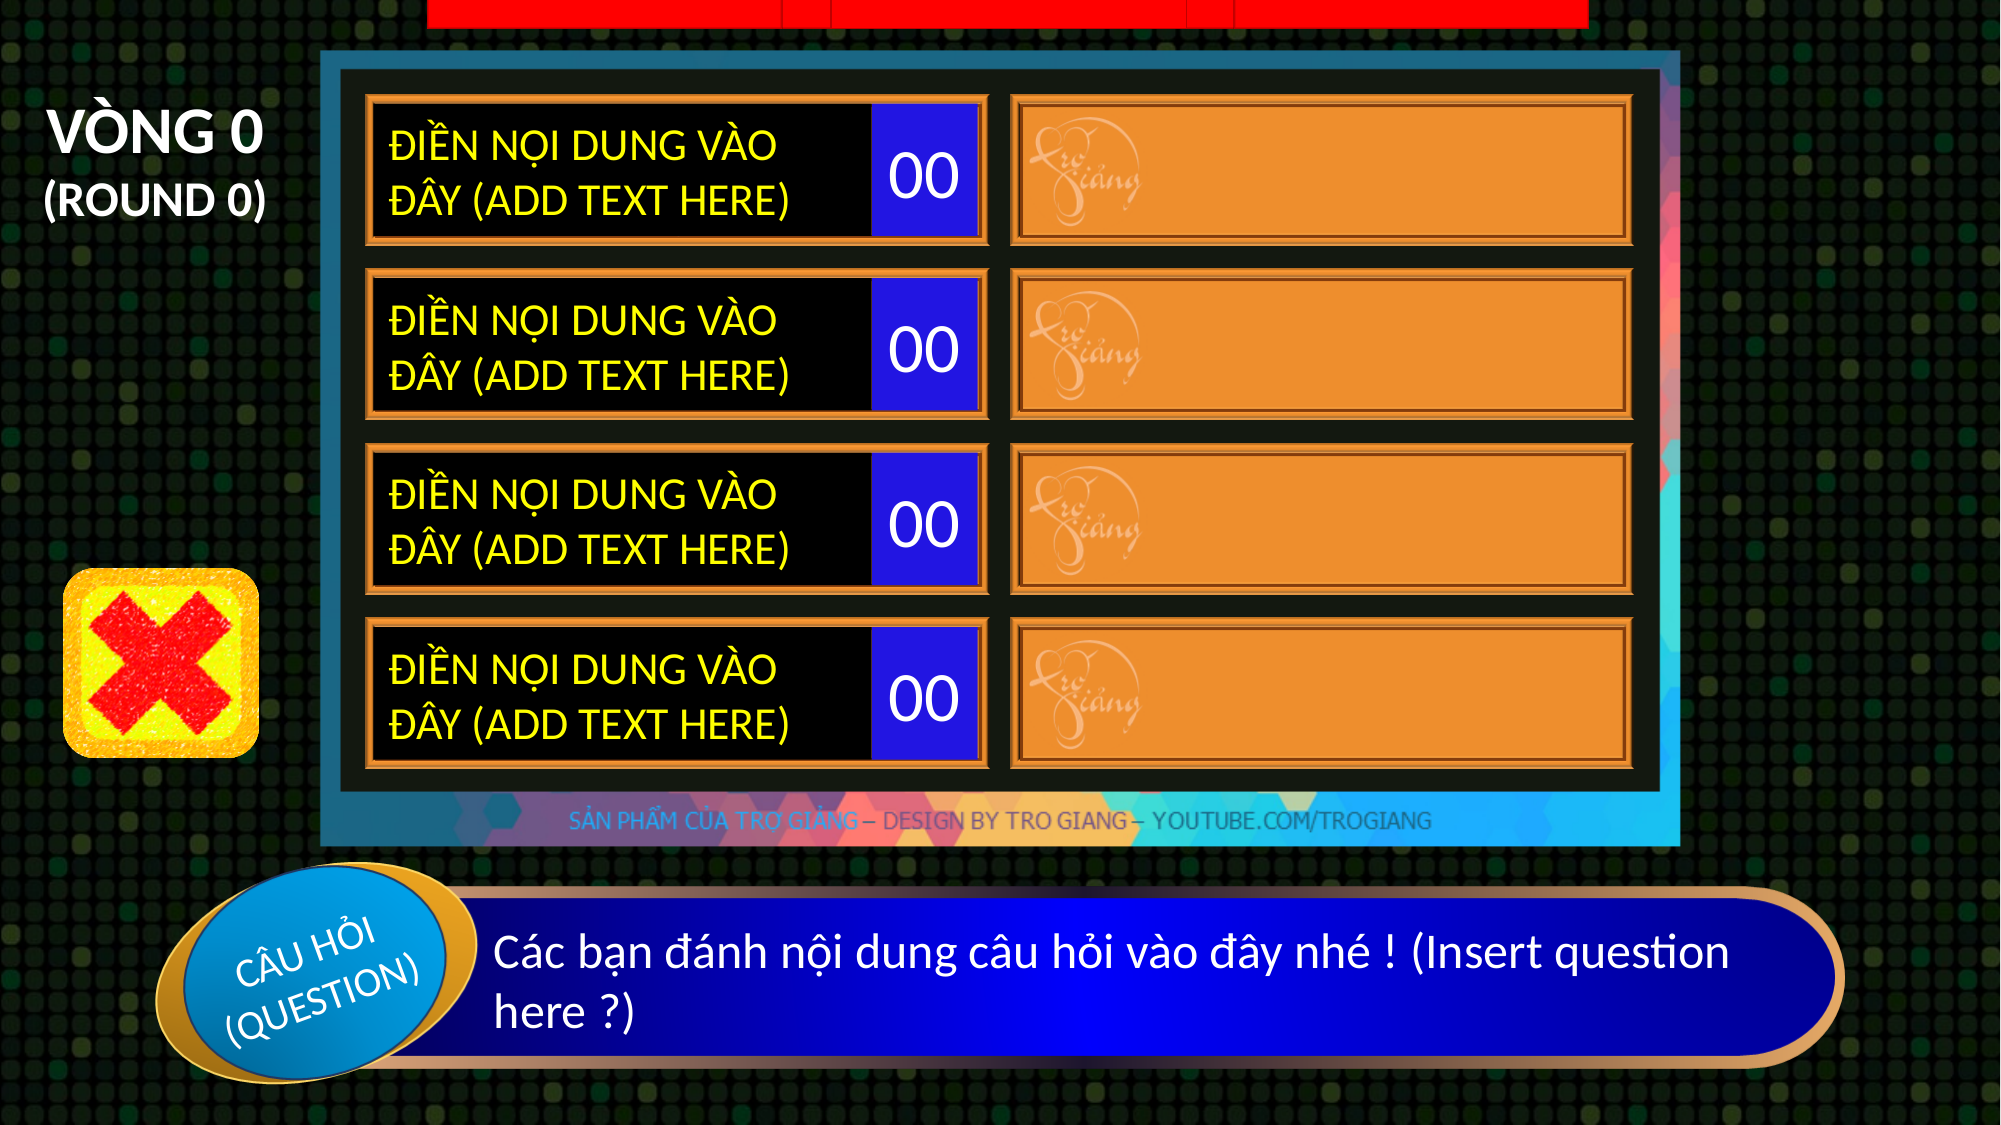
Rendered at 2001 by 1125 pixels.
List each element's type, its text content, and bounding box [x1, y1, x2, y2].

text_box VÒNG 0 (ROUND 0) [26, 79, 285, 235]
picture [0, 0, 2001, 1125]
